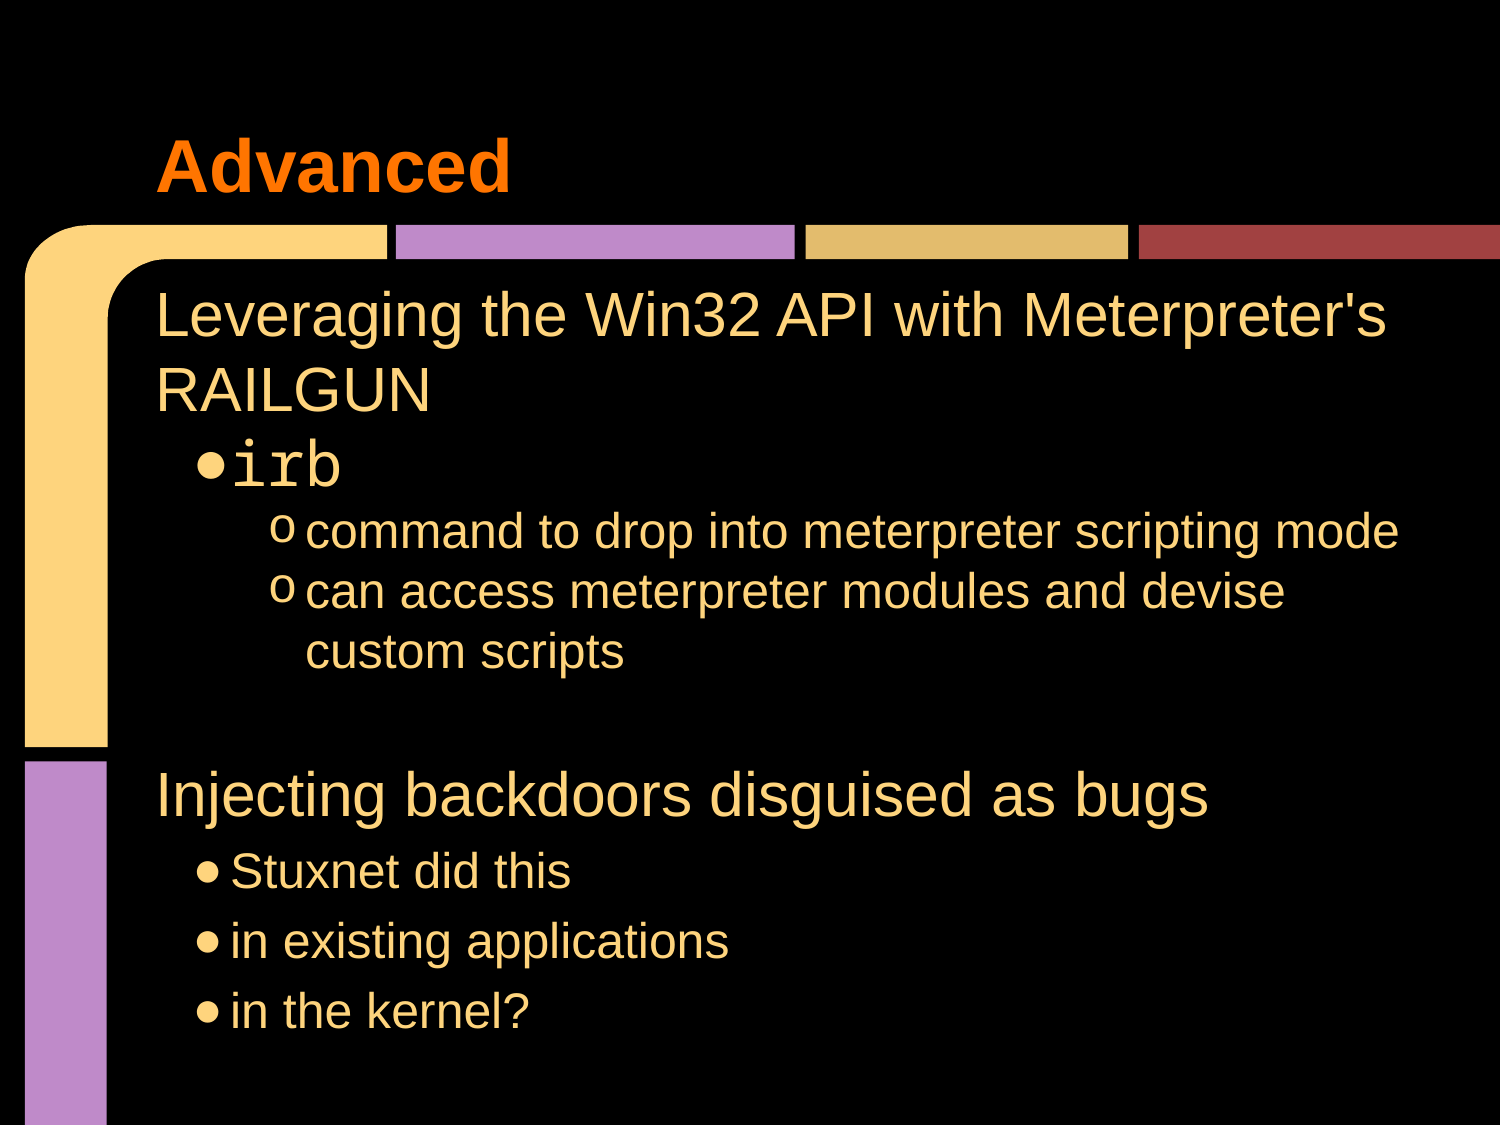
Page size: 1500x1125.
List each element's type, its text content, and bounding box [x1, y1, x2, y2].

list Leveraging the Win32 API with Meterpreter's RAILGUN irb command to drop into meterpreter scripting mode can access meterpreter modules and devise custom scripts Injecting backdoors disguised as bugs Stuxnet did this in existing applications in the kernel? [140, 259, 1425, 1078]
title Advanced [140, 35, 1425, 223]
